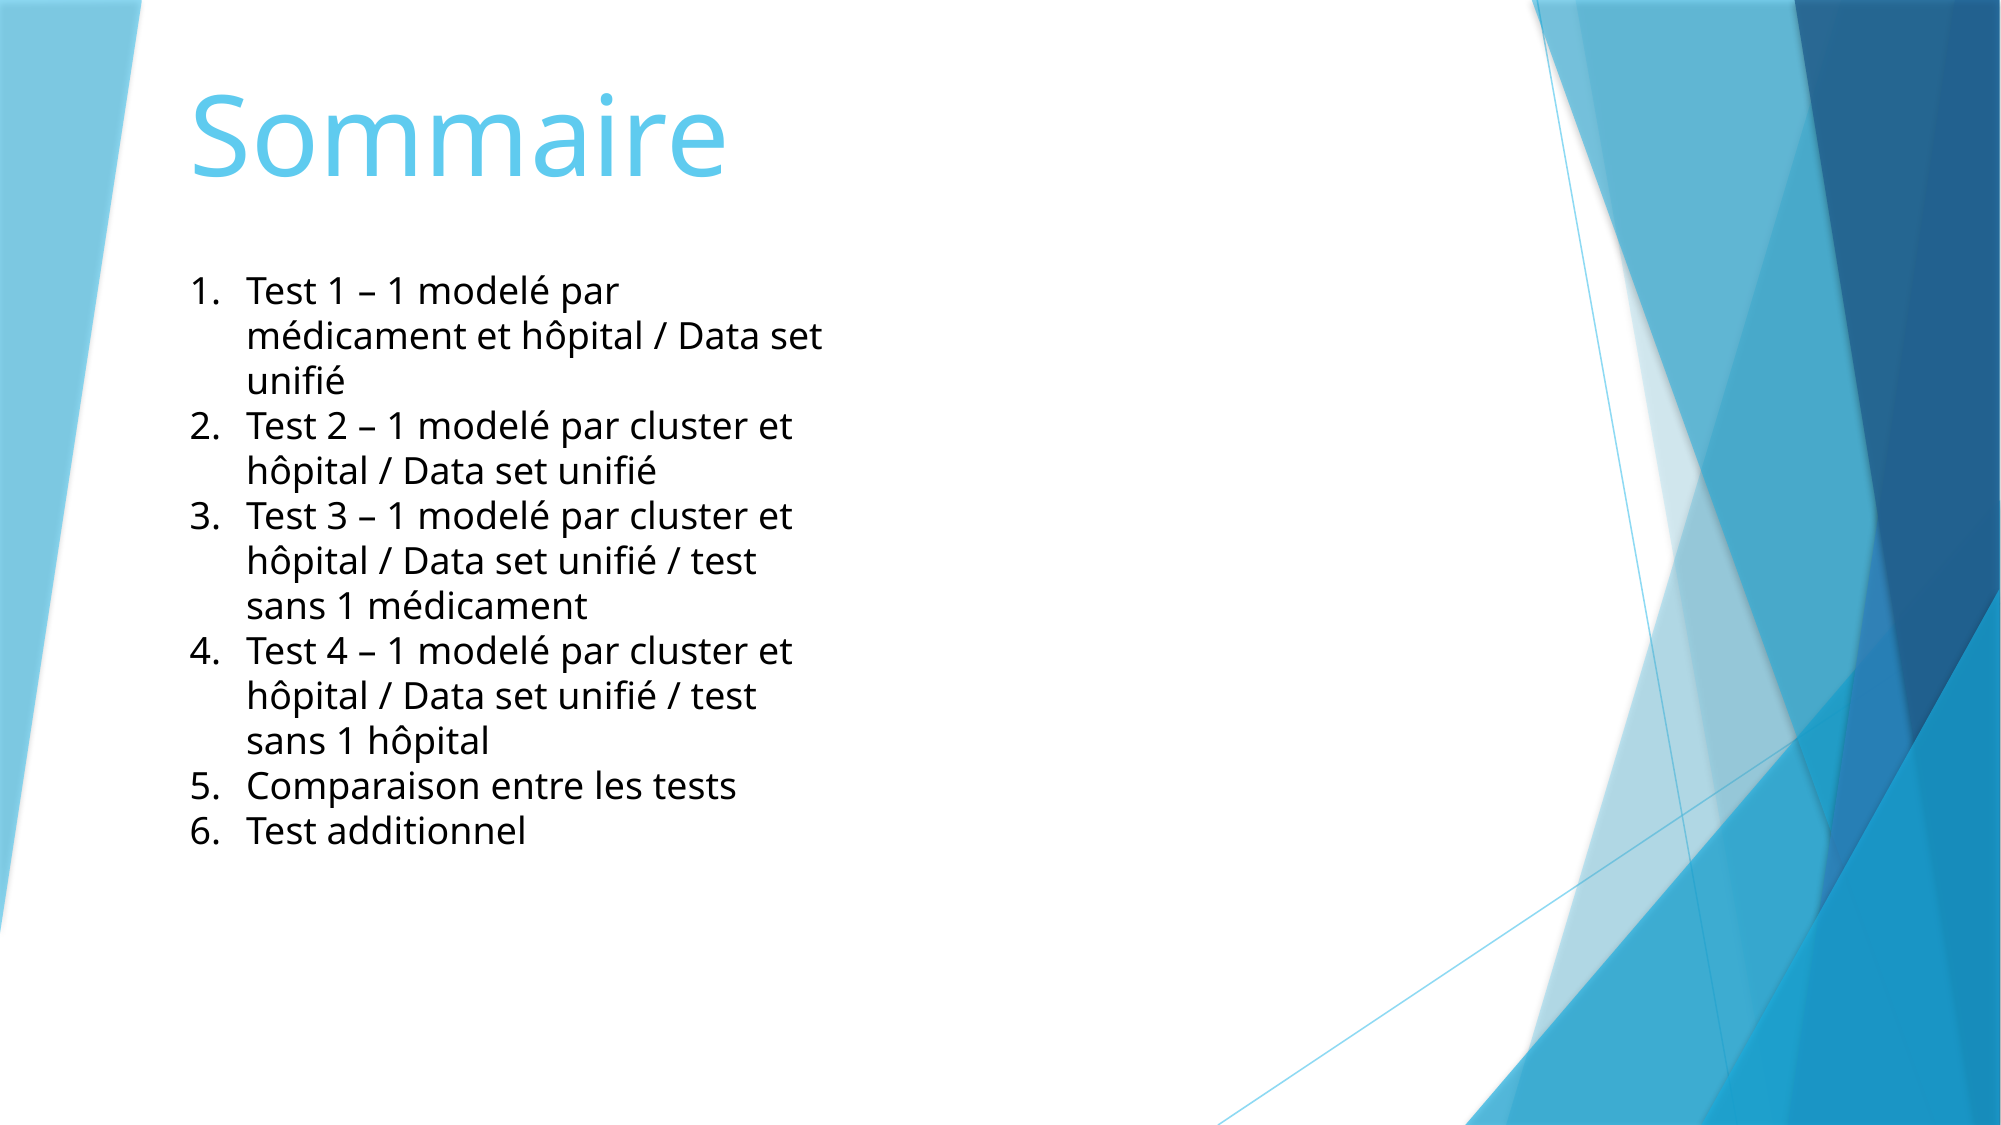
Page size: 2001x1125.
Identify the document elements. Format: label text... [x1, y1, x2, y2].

text_box Test 1 – 1 modelé par médicament et hôpital / Data set unifié Test 2 – 1 modelé par cluster et hôpital / Data set unifié Test 3 – 1 modelé par cluster et hôpital / Data set unifié / test sans 1 médicament Test 4 – 1 modelé par cluster et hôpital / Data set unifié / test sans 1 hôpital Comparaison entre les tests Test additionnel [174, 259, 844, 950]
title Sommaire [174, 91, 1475, 207]
